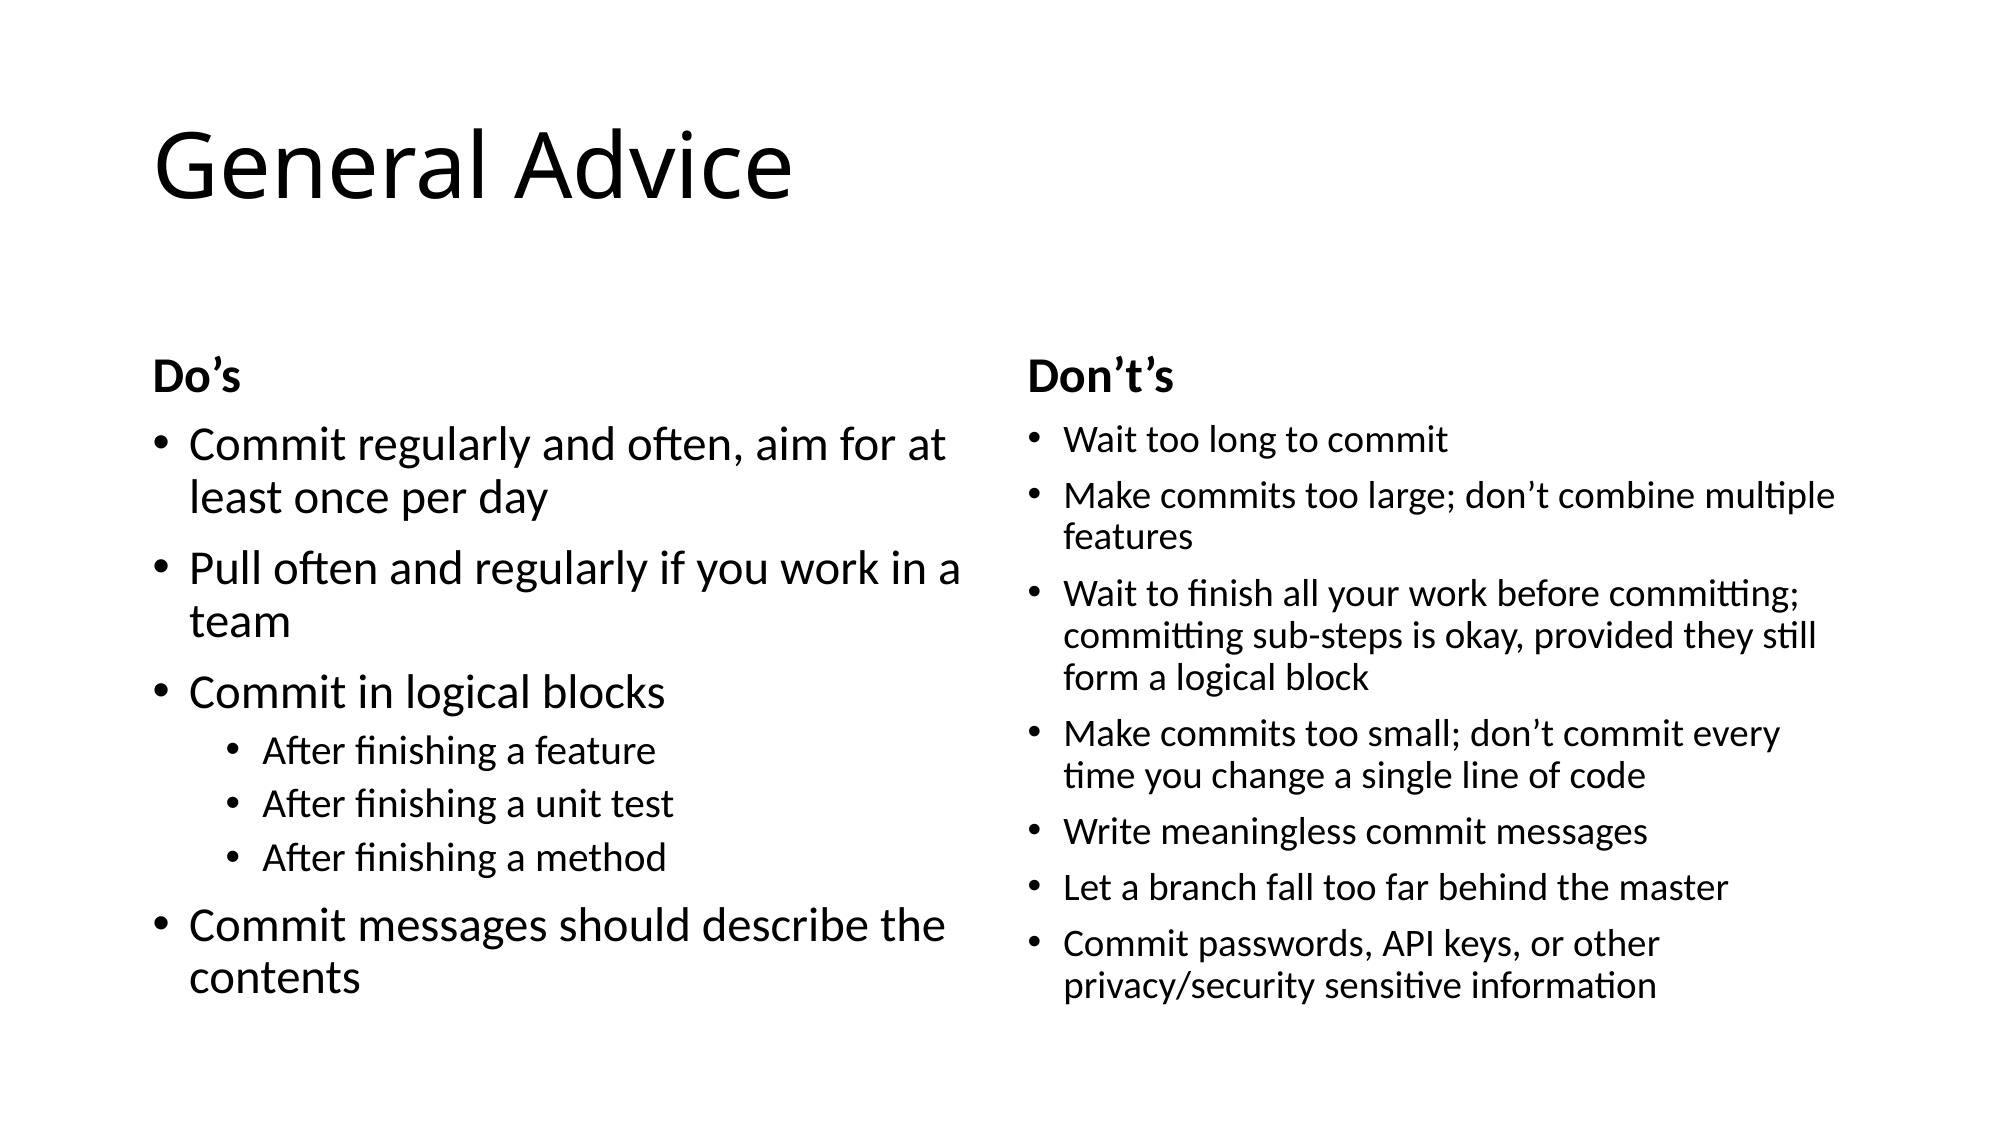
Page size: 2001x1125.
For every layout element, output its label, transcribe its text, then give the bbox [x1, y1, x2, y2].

list Wait too long to commit Make commits too large; don’t combine multiple features Wait to finish all your work before committing; committing sub-steps is okay, provided they still form a logical block Make commits too small; don’t commit every time you change a single line of code Write meaningless commit messages Let a branch fall too far behind the master Commit passwords, API keys, or other privacy/security sensitive information [1012, 410, 1863, 1016]
list Do’s [137, 275, 984, 410]
title General Advice [137, 59, 1863, 278]
list Commit regularly and often, aim for at least once per day Pull often and regularly if you work in a team Commit in logical blocks After finishing a feature After finishing a unit test After finishing a method Commit messages should describe the contents [137, 410, 984, 1016]
list Don’t’s [1012, 275, 1863, 410]
